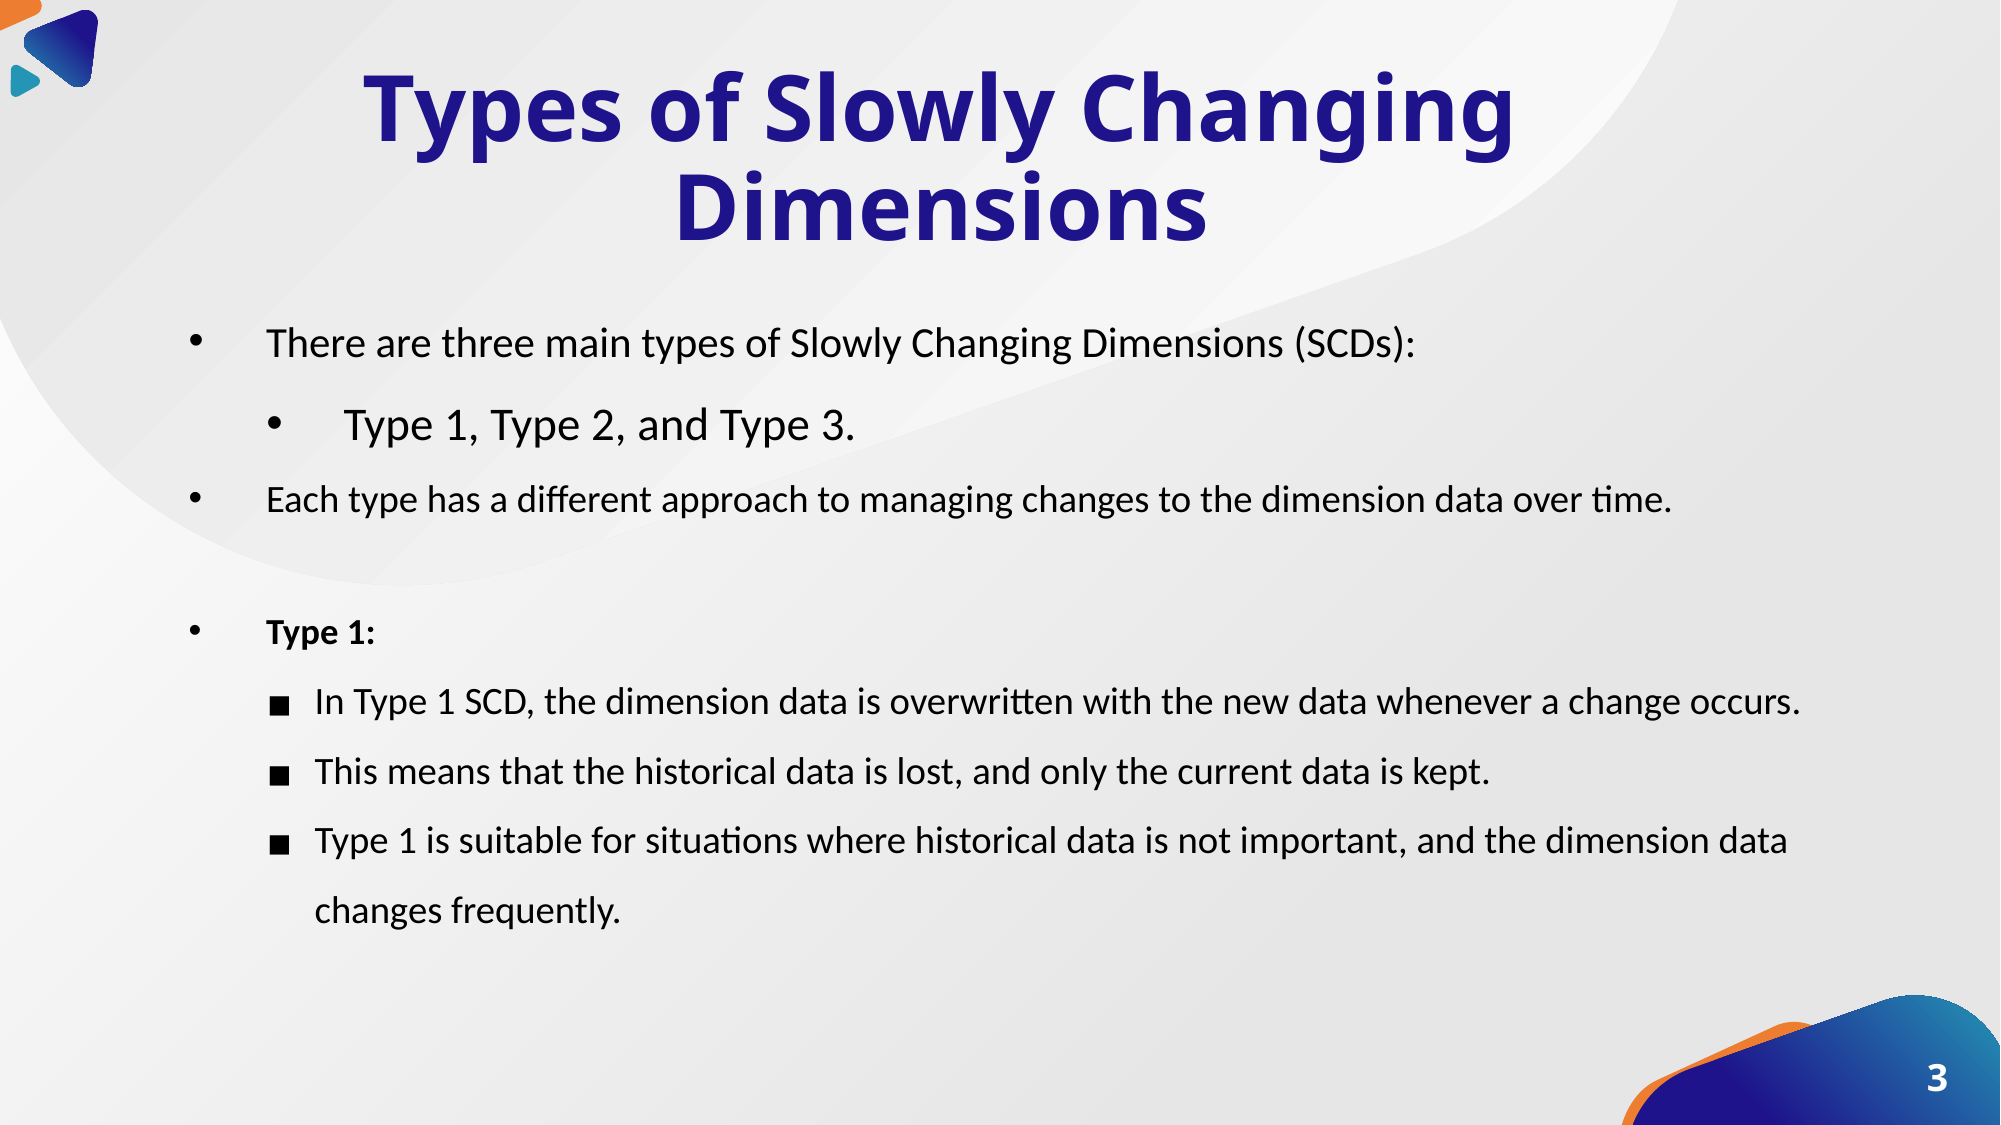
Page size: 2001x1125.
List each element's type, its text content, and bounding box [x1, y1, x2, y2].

list There are three main types of Slowly Changing Dimensions (SCDs): Type 1, Type 2, and Type 3. Each type has a different approach to managing changes to the dimension data over time. Type 1: In Type 1 SCD, the dimension data is overwritten with the new data whenever a change occurs. This means that the historical data is lost, and only the current data is kept. Type 1 is suitable for situations where historical data is not important, and the dimension data changes frequently. [173, 281, 1840, 970]
title Types of Slowly Changing Dimensions [108, 140, 1774, 268]
